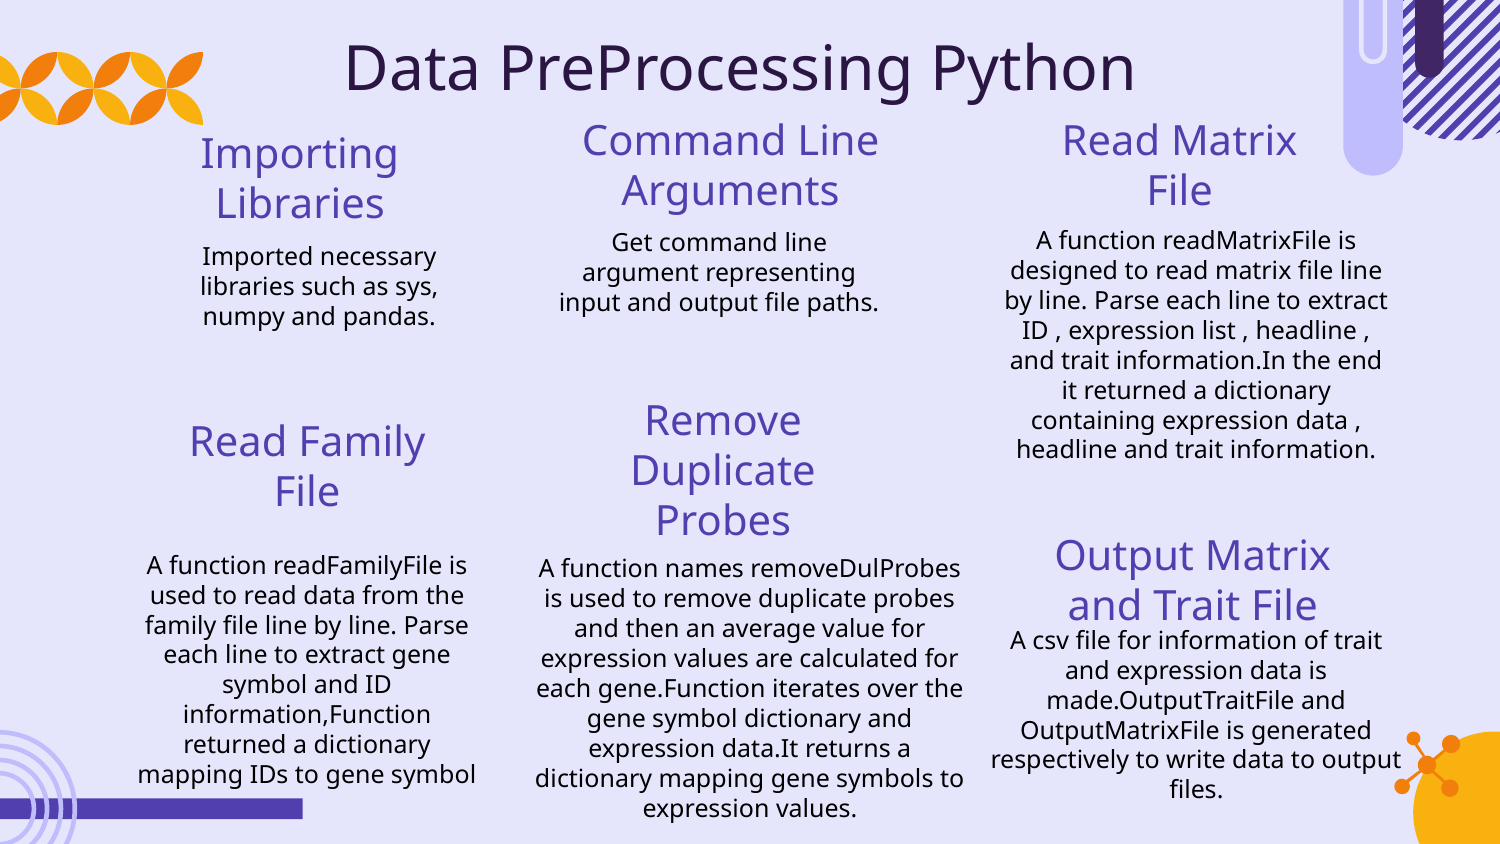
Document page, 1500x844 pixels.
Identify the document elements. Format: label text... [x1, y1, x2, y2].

title Data PreProcessing Python [108, 26, 1375, 105]
subtitle A function readMatrixFile is designed to read matrix file line by line. Parse each line to extract ID , expression list , headline , and trait information.In the end it returned a dictionary containing expression data , headline and trait information. [988, 219, 1405, 469]
title Read Family File [156, 421, 458, 509]
title Command Line Arguments [560, 120, 901, 208]
subtitle Imported necessary libraries such as sys, numpy and pandas. [149, 219, 490, 352]
subtitle Get command line argument representing input and output file paths. [538, 220, 901, 324]
title Read Matrix File [1016, 120, 1344, 208]
subtitle A function readFamilyFile is used to read data from the family file line by line. Parse each line to extract gene symbol and ID information,Function returned a dictionary mapping IDs to gene symbol [118, 647, 497, 728]
title Remove Duplicate Probes [545, 425, 901, 513]
subtitle A function names removeDulProbes is used to remove duplicate probes and then an average value for expression values are calculated for each gene.Function iterates over the gene symbol dictionary and expression data.It returns a dictionary mapping gene symbols to expression values. [519, 545, 981, 830]
title Output Matrix and Trait File [1003, 522, 1382, 636]
title Importing Libraries [149, 133, 451, 219]
subtitle A csv file for information of trait and expression data is made.OutputTraitFile and OutputMatrixFile is generated respectively to write data to output files. [974, 647, 1419, 818]
